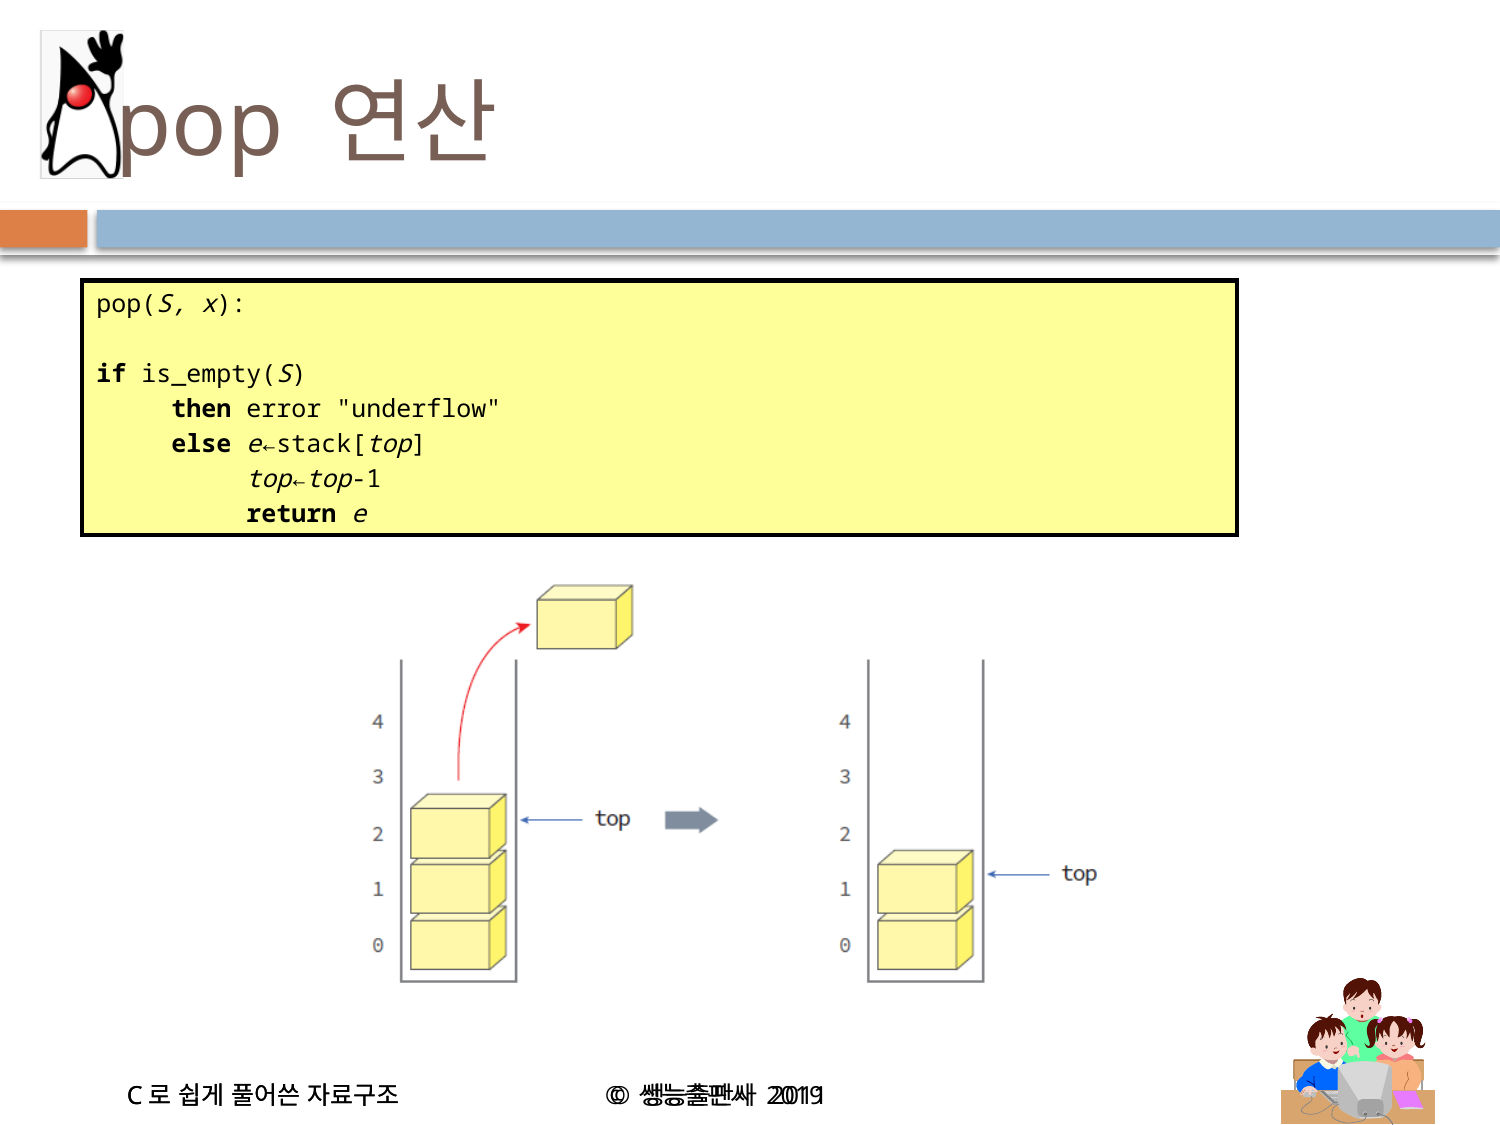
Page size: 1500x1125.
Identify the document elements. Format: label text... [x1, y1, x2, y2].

title pop 연산 [100, 37, 1438, 200]
text_box pop(S, x): if is_empty(S) then error "underflow" else e←stack[top] top←top-1 return e [81, 280, 1238, 535]
picture [358, 569, 1125, 998]
picture [39, 30, 124, 179]
